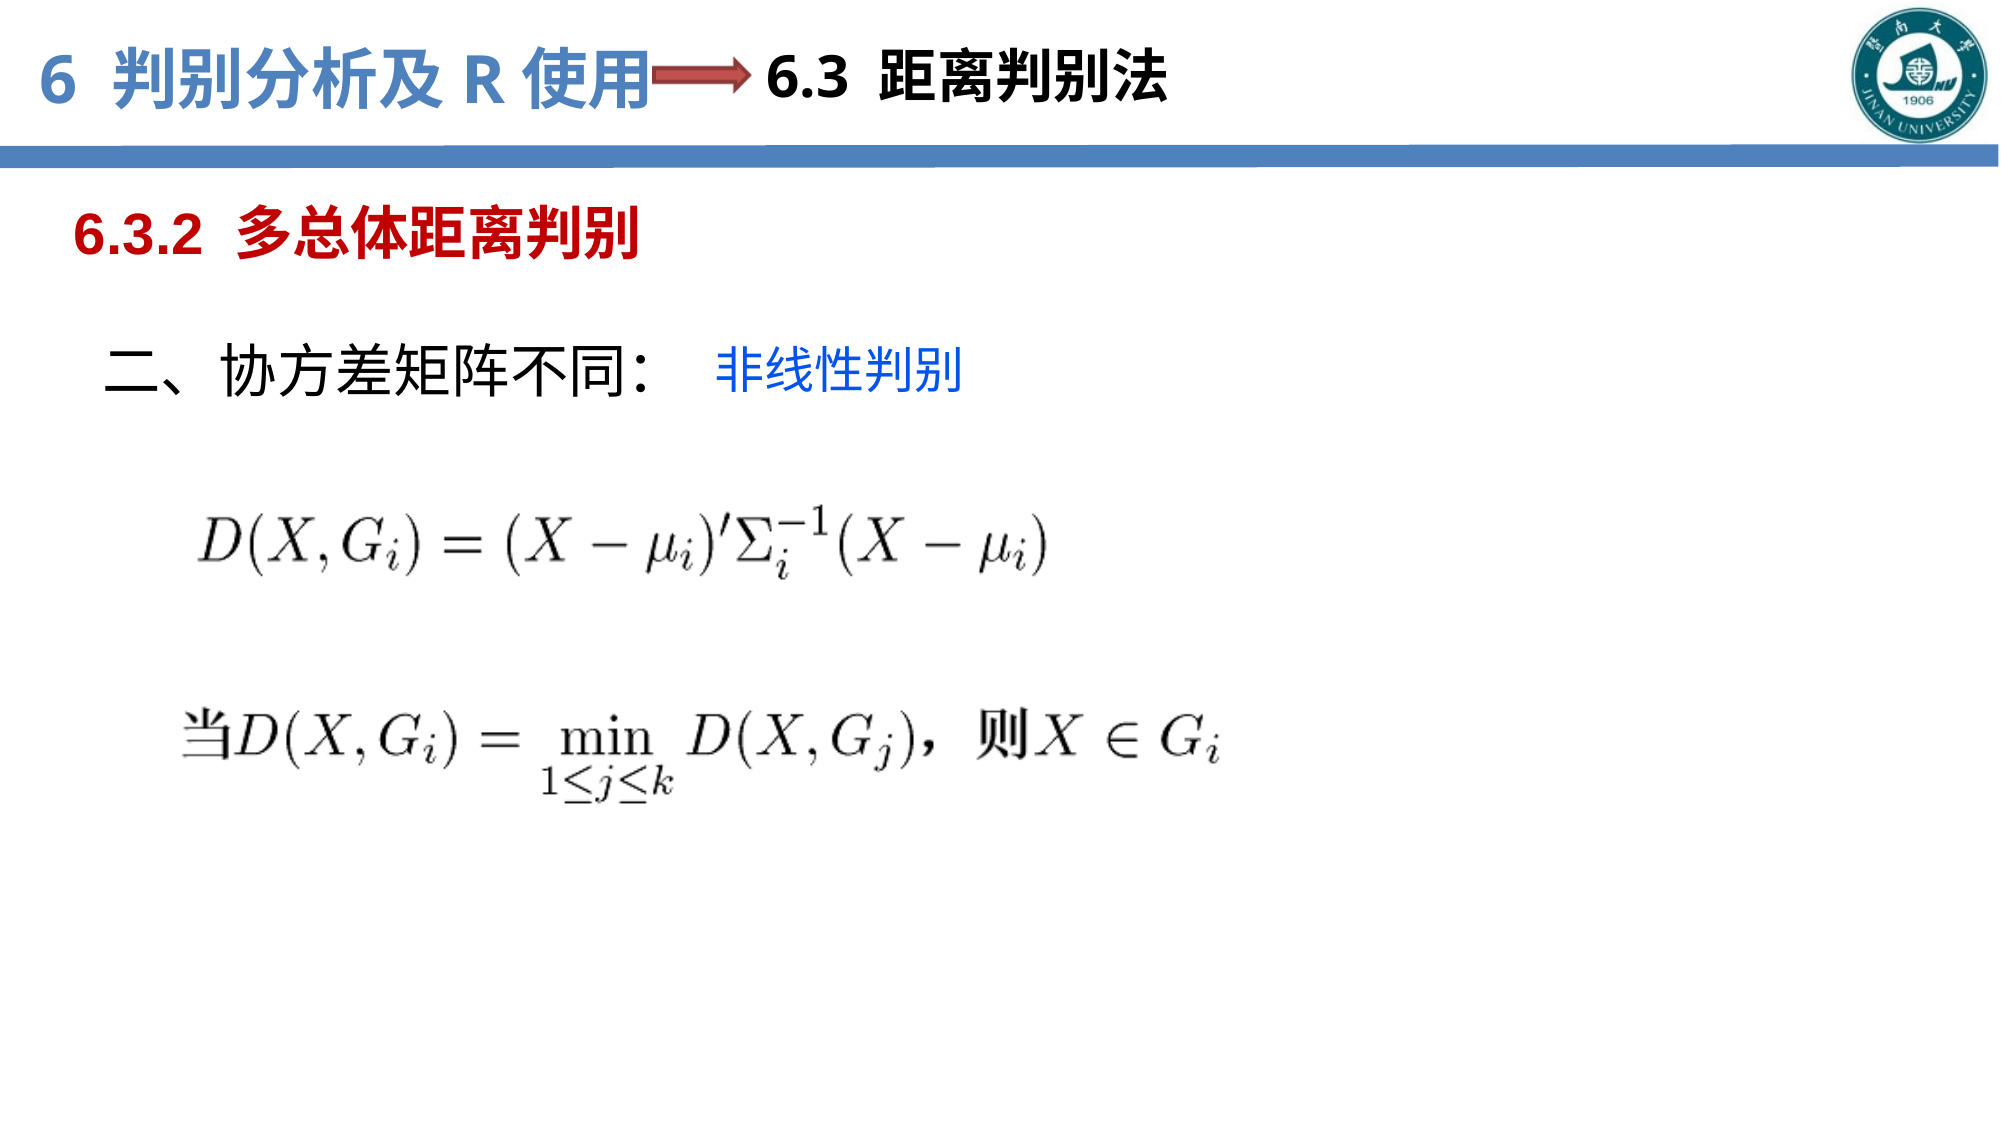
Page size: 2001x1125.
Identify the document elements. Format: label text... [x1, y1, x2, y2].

picture [1849, 2, 1988, 144]
picture [652, 55, 753, 94]
picture [172, 691, 1233, 811]
text_box 非线性判别 [700, 331, 980, 406]
text_box 二、协方差矩阵不同： [87, 326, 700, 411]
picture [191, 498, 1051, 587]
text_box 6 判别分析及R使用 [25, 29, 861, 124]
text_box 6.3.2 多总体距离判别 [59, 189, 657, 274]
text_box 6.3 距离判别法 [751, 31, 1819, 117]
